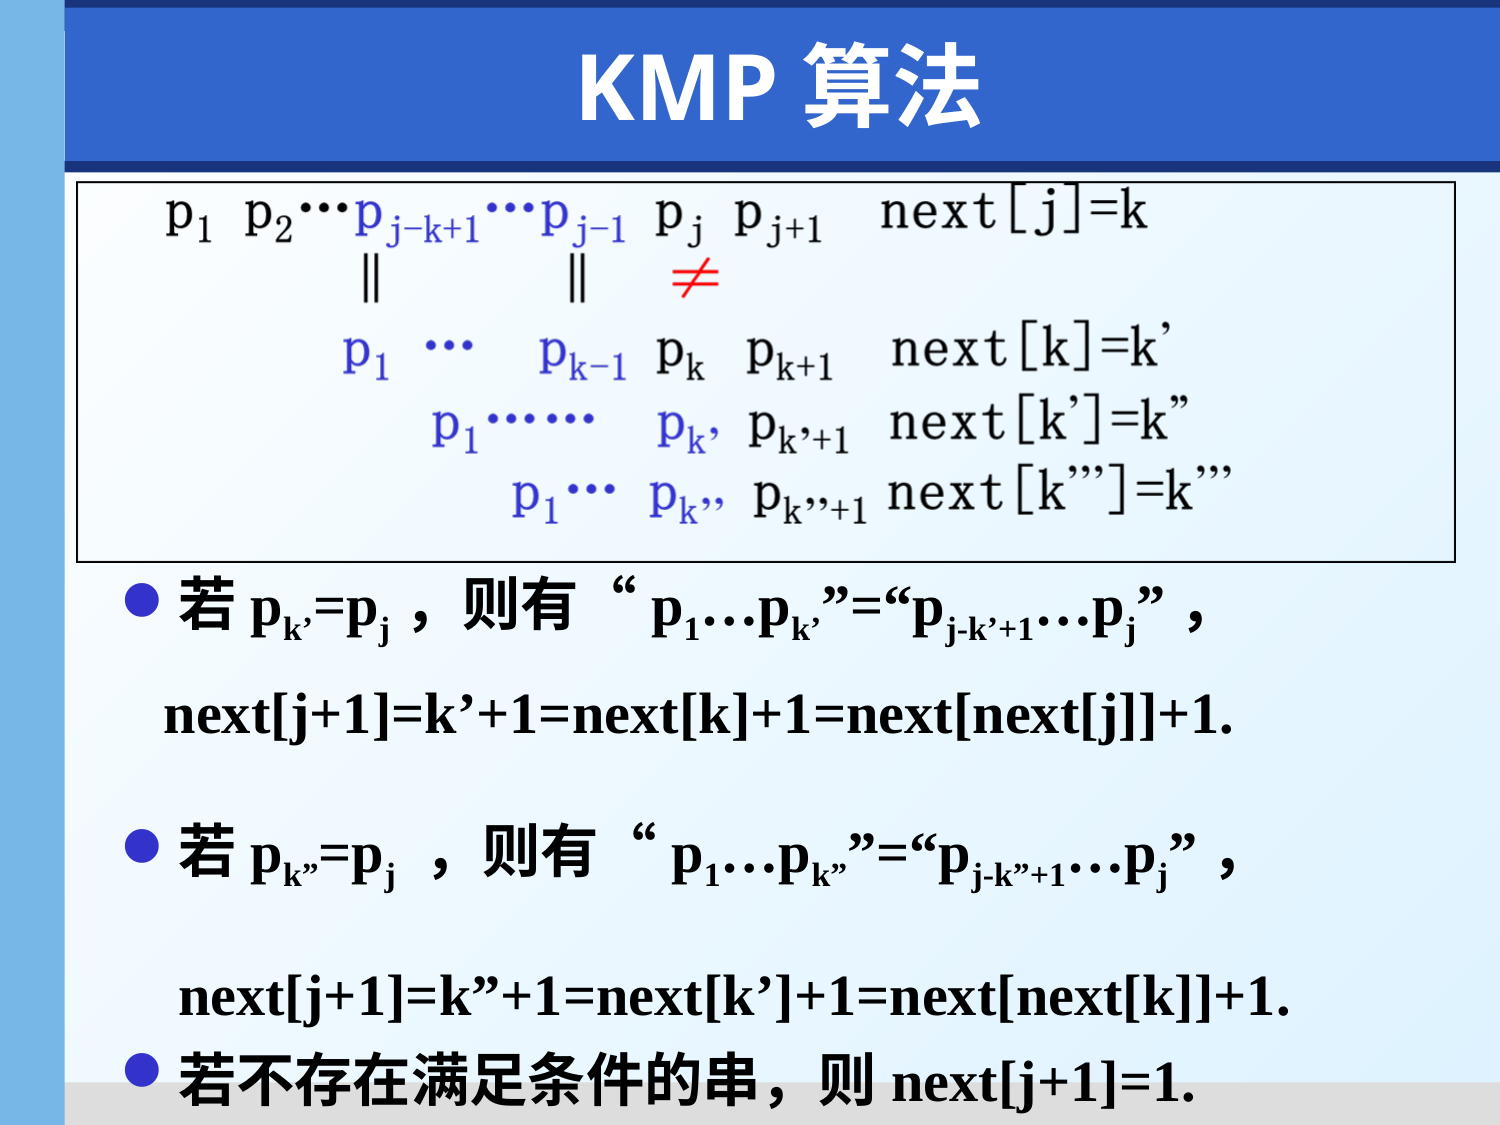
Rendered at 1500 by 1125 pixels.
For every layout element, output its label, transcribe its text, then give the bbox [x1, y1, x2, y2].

text_box 若pk’=pj，则有“p1…pk’”=“pj-k’+1…pj”， next[j+1]=k’+1=next[k]+1=next[next[j]]+1. 若pk”=pj ，则有“p1…pk””=“pj-k”+1…pj”， next[j+1]=k”+1=next[k’]+1=next[next[k]]+1. 若不存在满足条件的串，则next[j+1]=1. [105, 572, 1324, 1120]
picture [76, 151, 1457, 563]
title KMP算法 [88, 19, 1471, 149]
